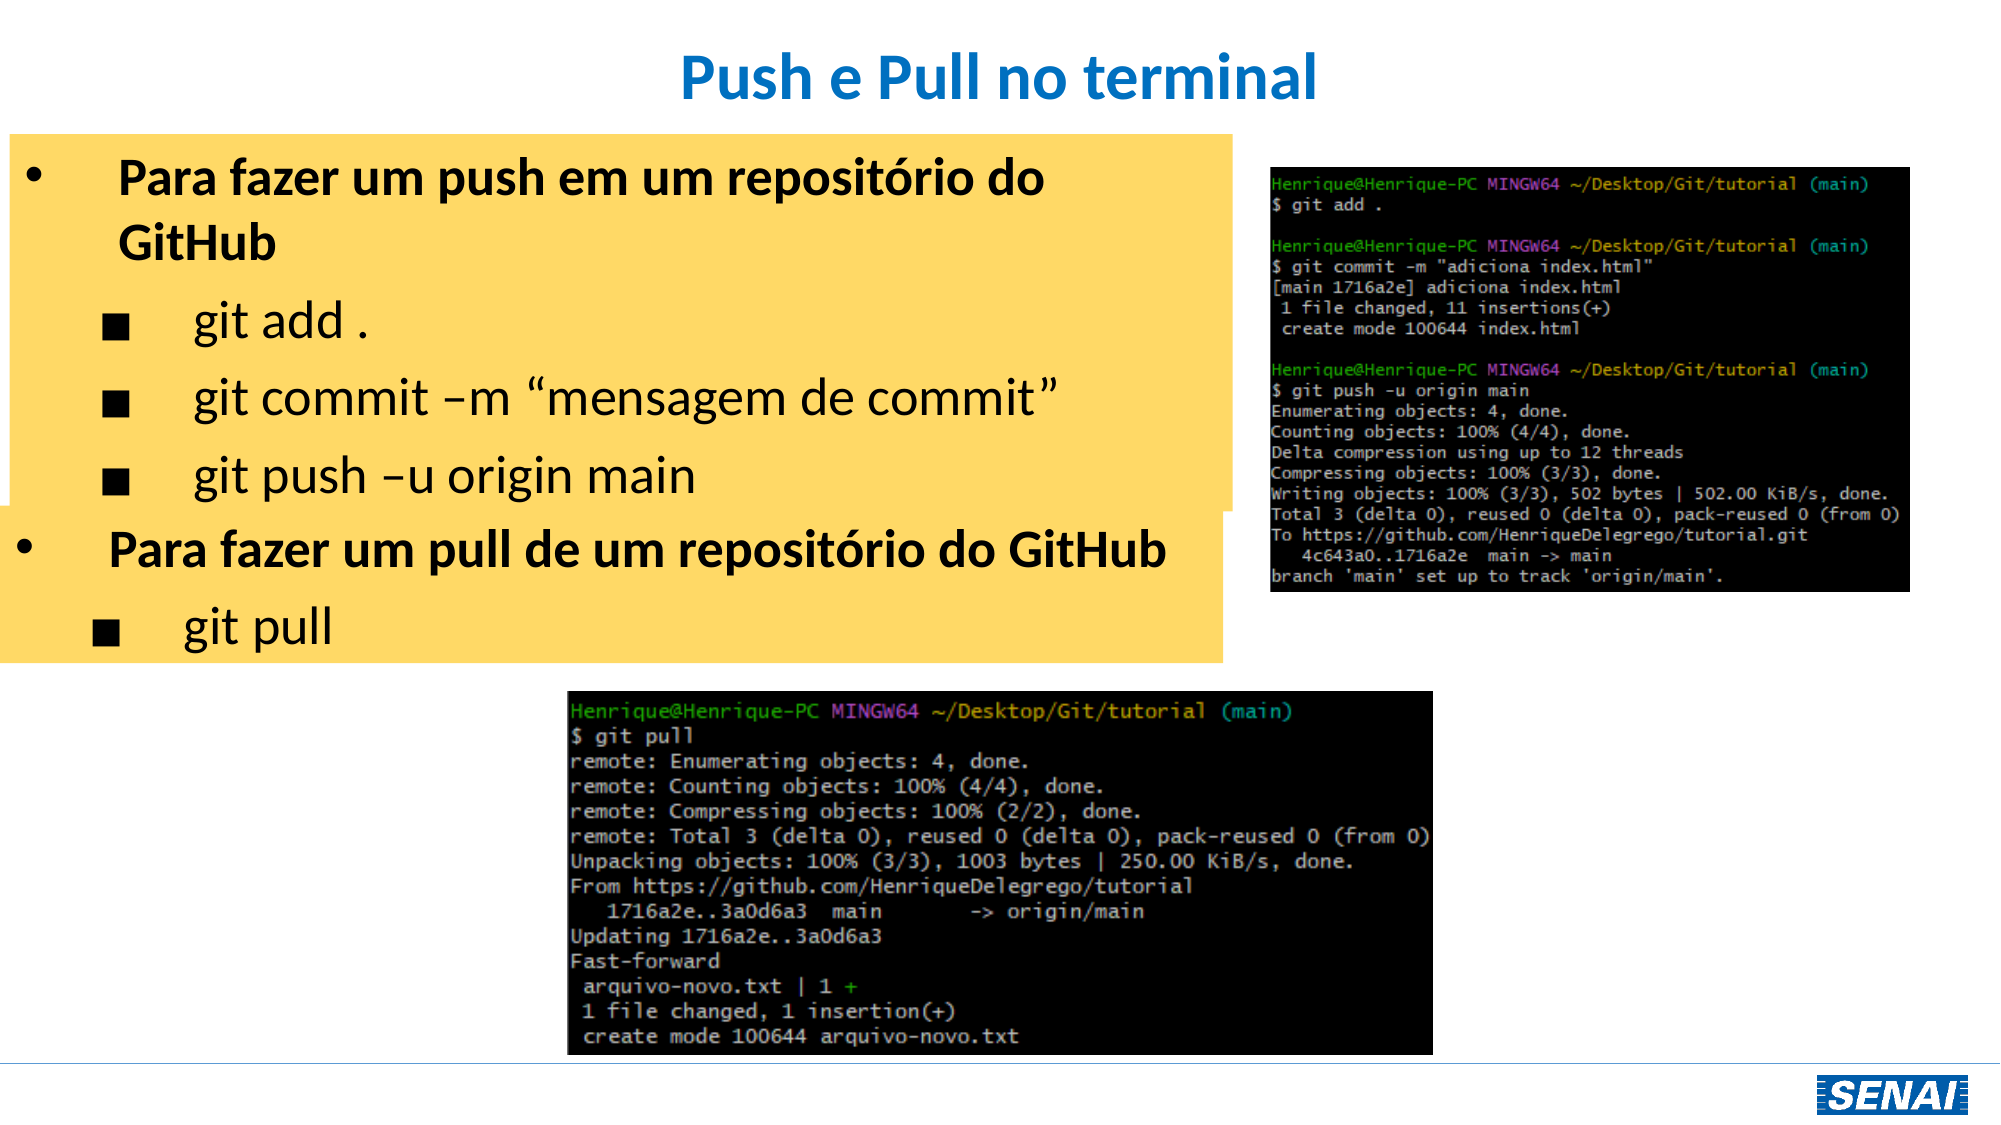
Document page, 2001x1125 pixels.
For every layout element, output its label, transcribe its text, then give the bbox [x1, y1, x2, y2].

text_box Para fazer um pull de um repositório do GitHub git pull [0, 505, 1224, 664]
title Push e Pull no terminal [500, 0, 1500, 180]
picture [1270, 167, 1911, 592]
picture [1817, 1075, 1968, 1115]
picture [566, 691, 1434, 1056]
text_box Para fazer um push em um repositório do GitHub git add . git commit –m “mensagem de commit” git push –u origin main [9, 134, 1233, 512]
